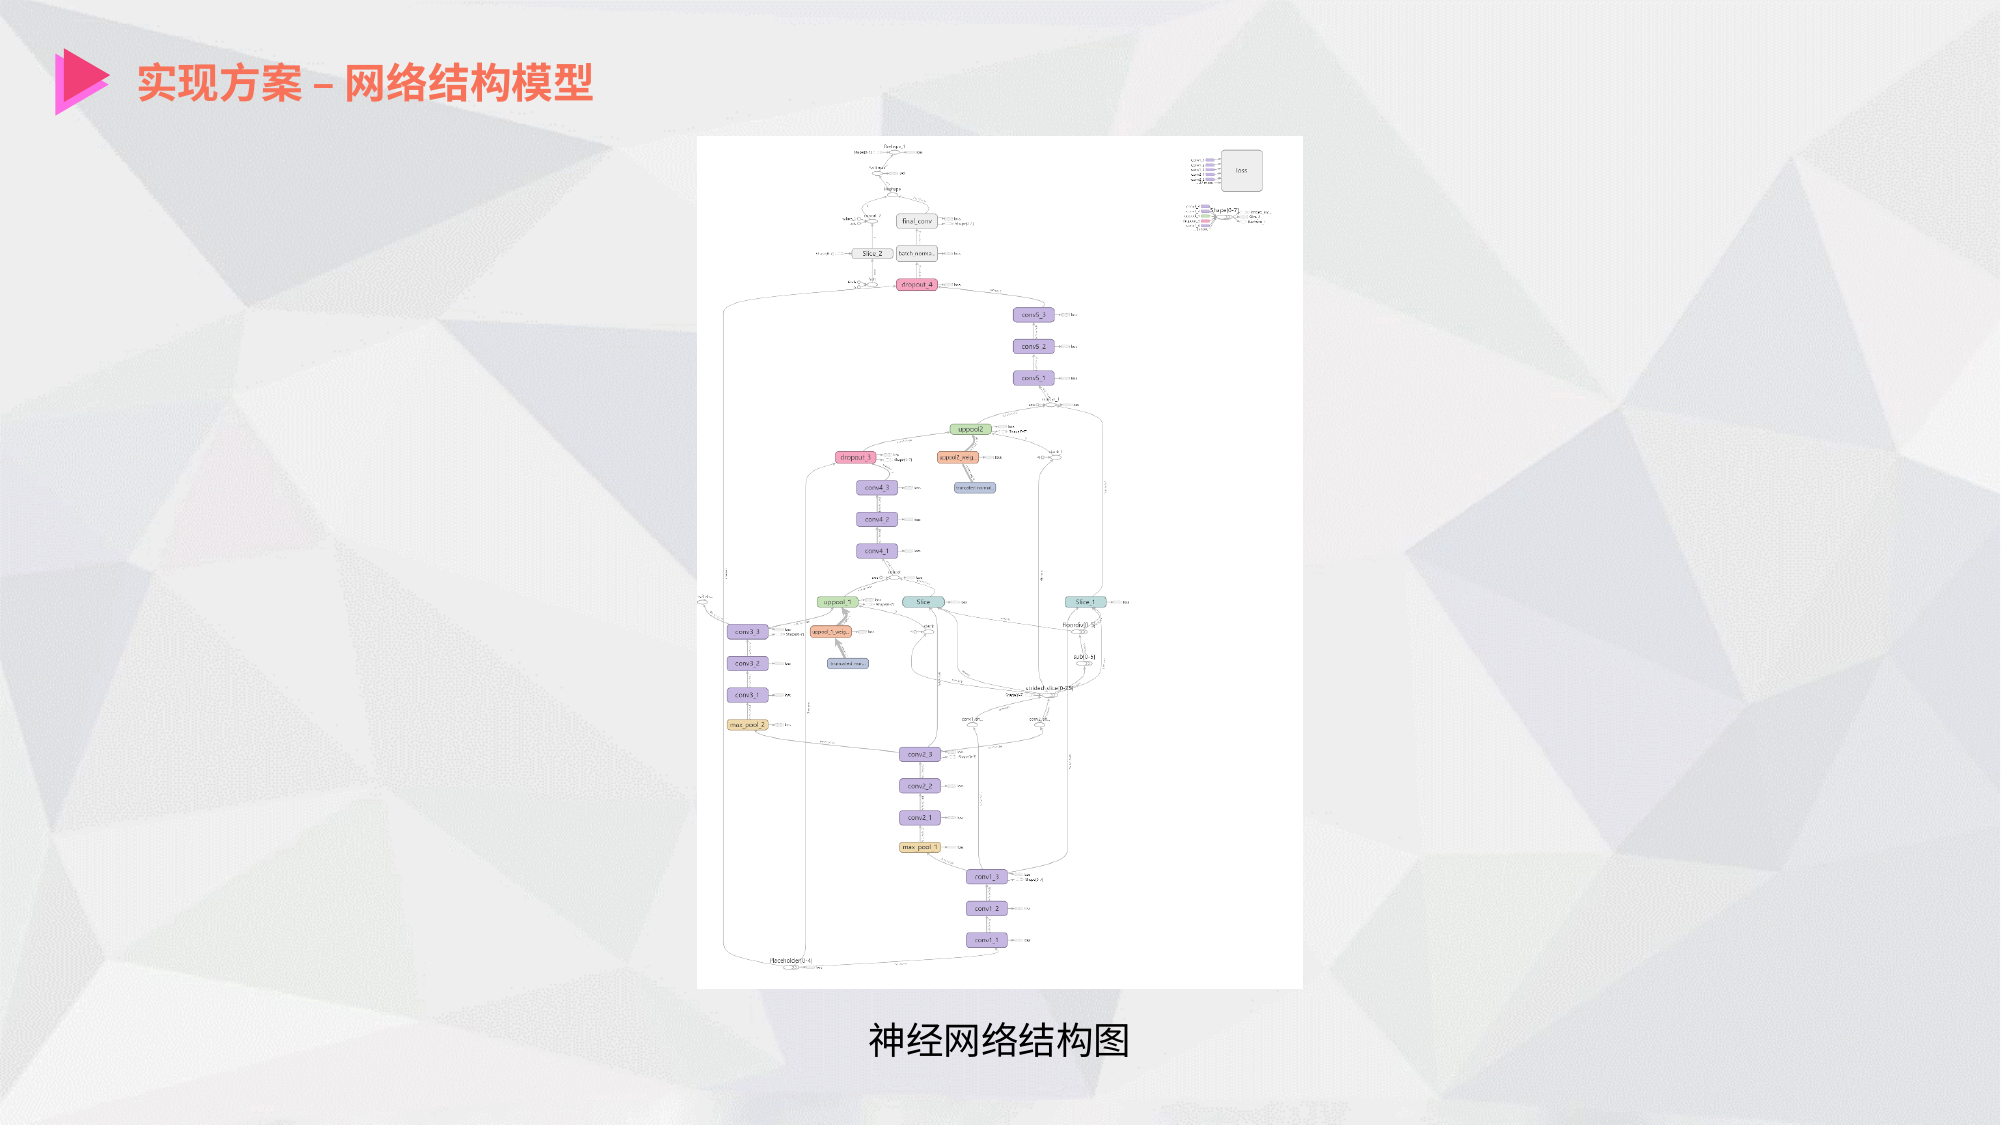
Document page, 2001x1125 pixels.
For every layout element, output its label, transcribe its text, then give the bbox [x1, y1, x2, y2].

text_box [55, 48, 111, 116]
picture [0, 0, 2001, 1125]
text_box 实现方案 – 网络结构模型 [121, 48, 742, 114]
text_box 神经网络结构图 [754, 1009, 1246, 1070]
